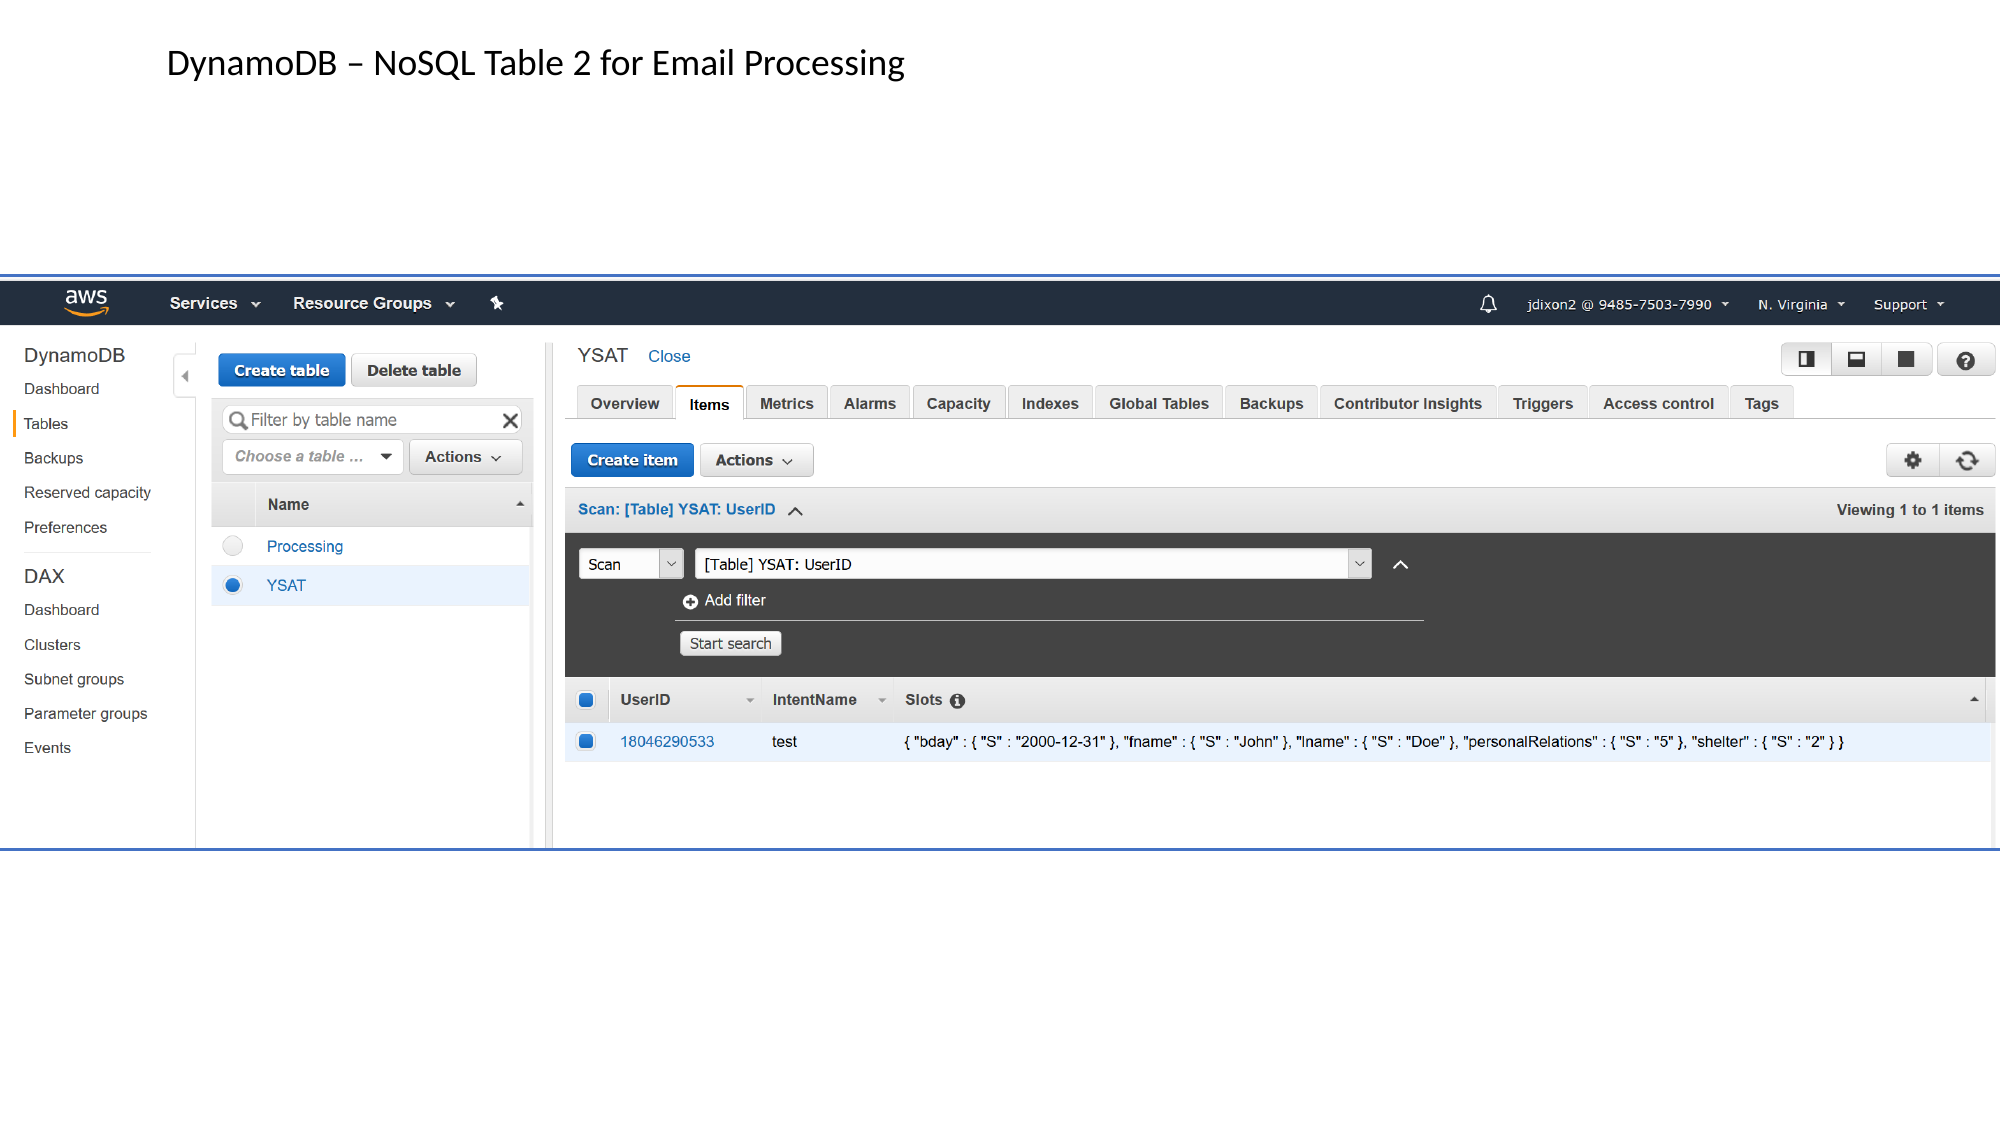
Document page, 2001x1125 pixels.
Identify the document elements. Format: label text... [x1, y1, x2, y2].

text_box DynamoDB – NoSQL Table 2 for Email Processing [152, 30, 974, 91]
picture [0, 277, 2000, 848]
